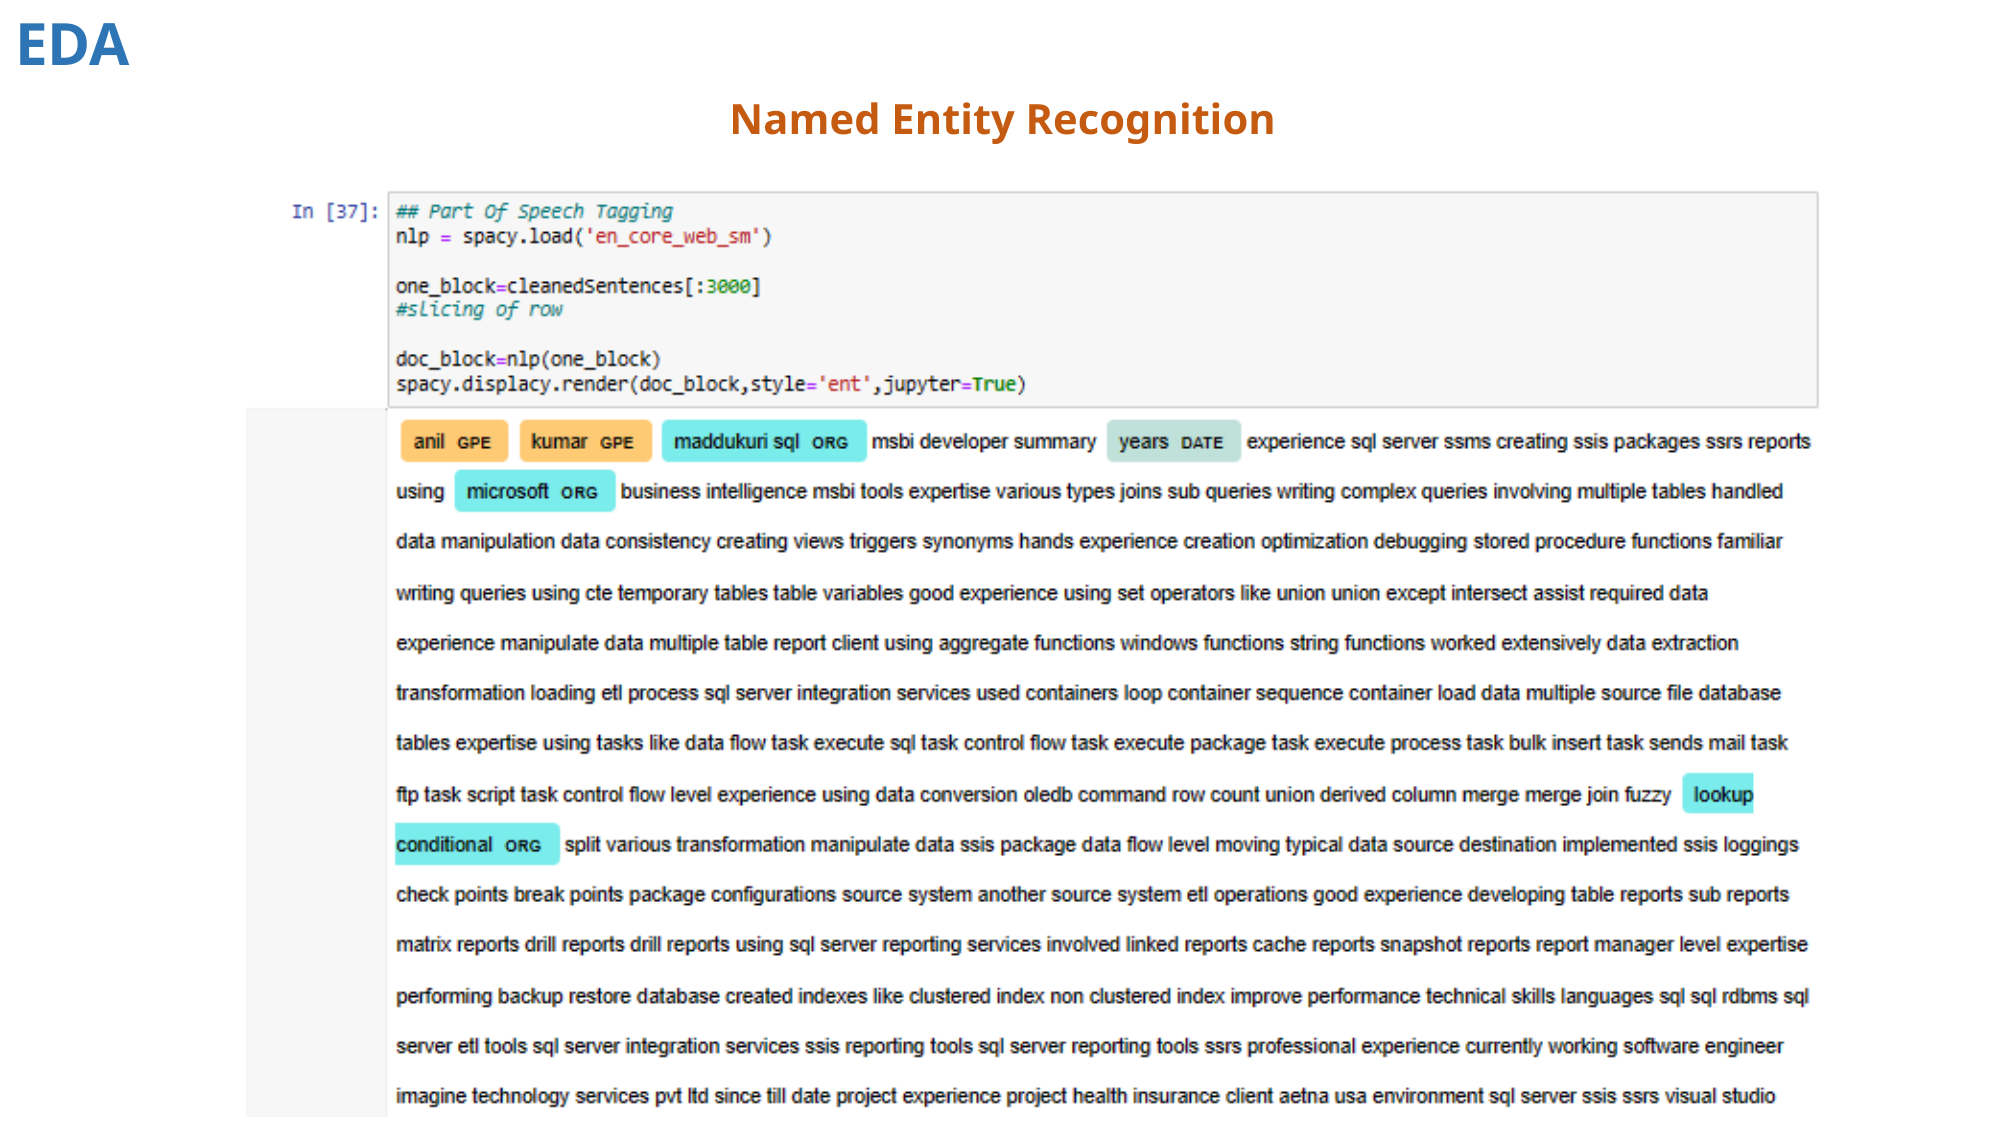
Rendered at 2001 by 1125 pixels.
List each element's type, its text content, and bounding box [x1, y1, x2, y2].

text_box Named Entity Recognition [714, 85, 1750, 151]
picture [246, 186, 1823, 1117]
text_box EDA [0, 0, 247, 85]
